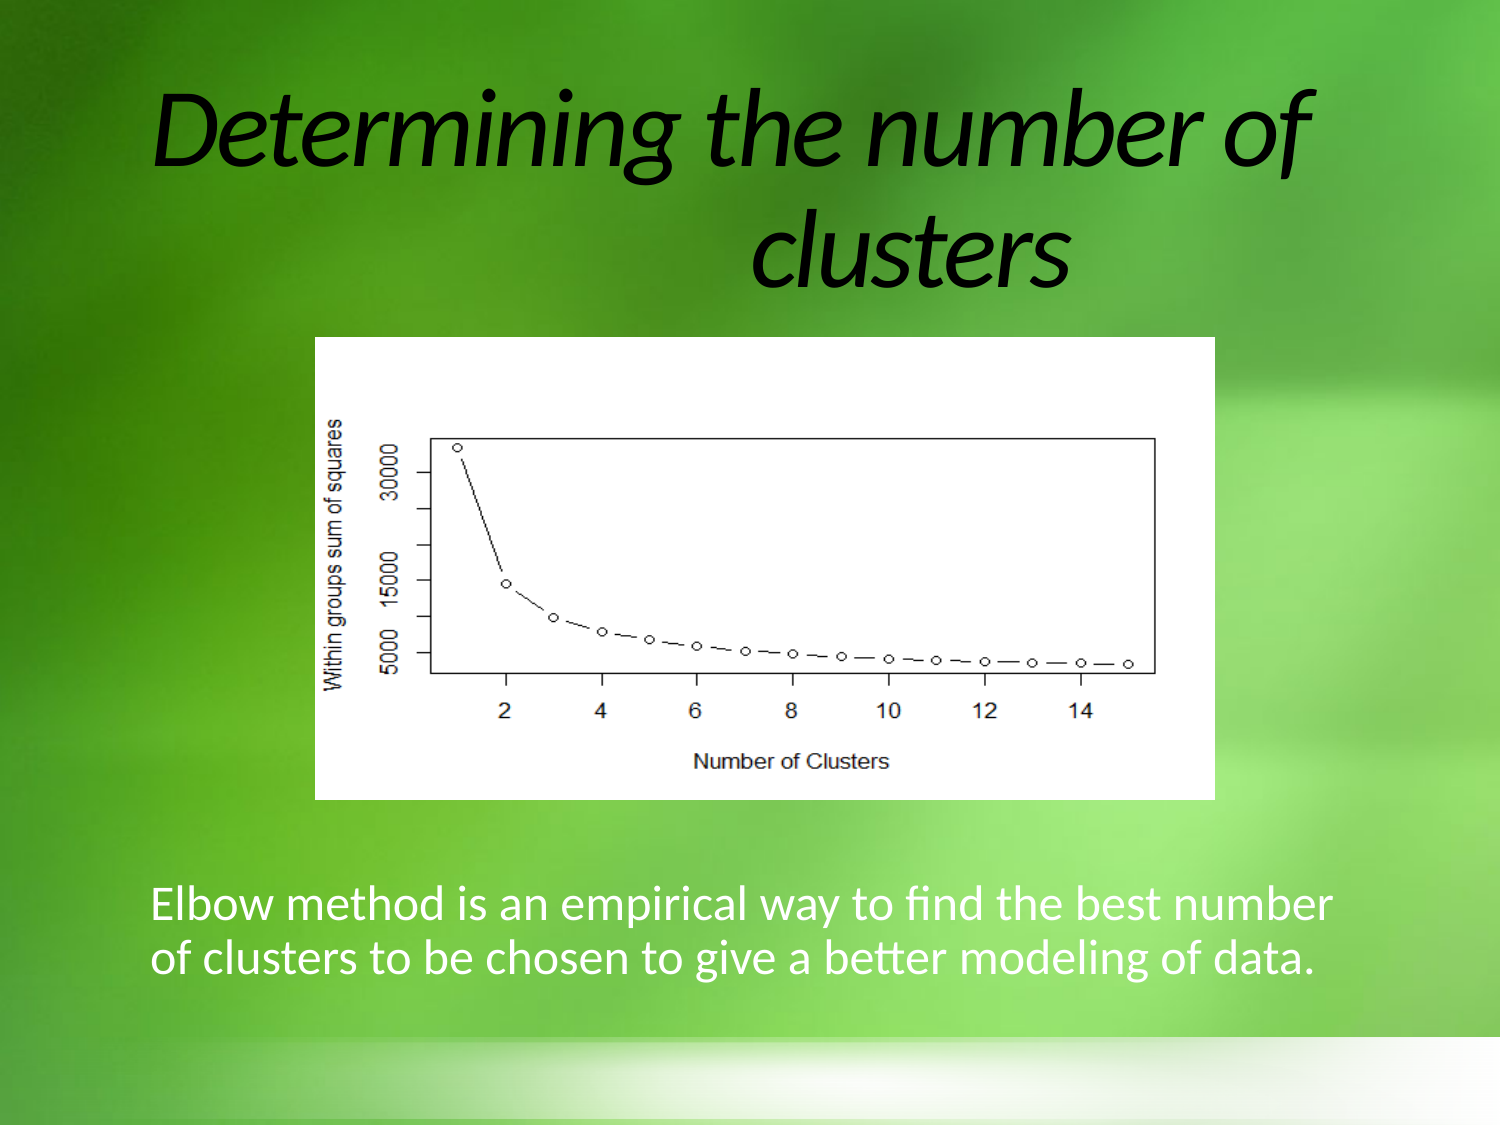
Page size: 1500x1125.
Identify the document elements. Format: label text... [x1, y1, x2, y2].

picture [0, 0, 1500, 1125]
picture [314, 337, 1216, 801]
title Determining the number of clusters [150, 106, 1380, 275]
subtitle Elbow method is an empirical way to find the best number of clusters to be chosen to give a better modeling of data. [150, 331, 1380, 1125]
